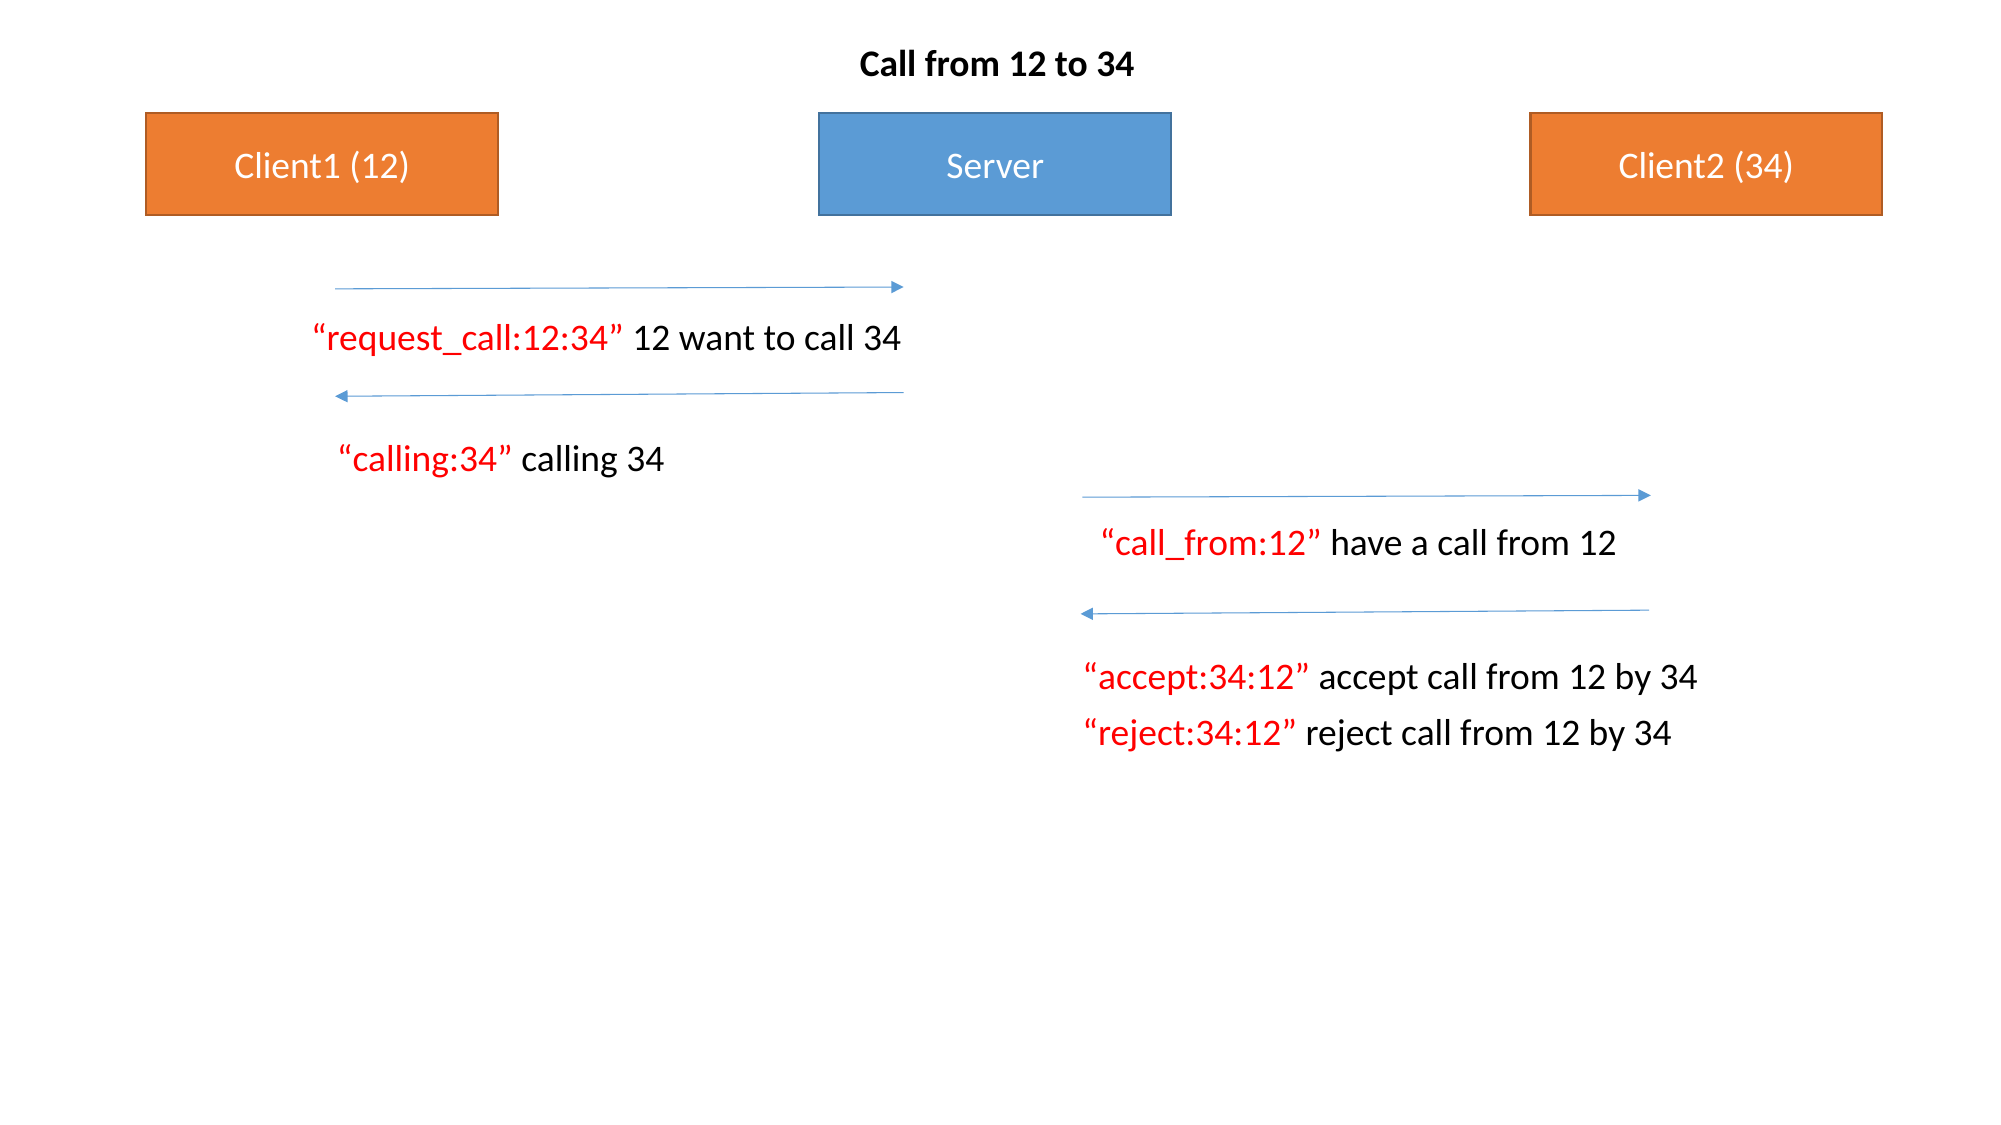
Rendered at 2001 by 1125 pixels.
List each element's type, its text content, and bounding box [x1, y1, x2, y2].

text_box Server [818, 112, 1172, 216]
text_box “accept:34:12” accept call from 12 by 34 [1067, 644, 1800, 700]
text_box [335, 392, 904, 397]
text_box Call from 12 to 34 [844, 32, 1150, 92]
text_box “calling:34” calling 34 [322, 426, 1054, 487]
text_box “request_call:12:34” 12 want to call 34 [296, 305, 917, 366]
text_box Client1 (12) [145, 112, 499, 216]
text_box Client2 (34) [1529, 112, 1883, 216]
text_box “reject:34:12” reject call from 12 by 34 [1067, 700, 1800, 761]
text_box “call_from:12” have a call from 12 [1084, 510, 1632, 571]
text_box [1080, 610, 1650, 614]
